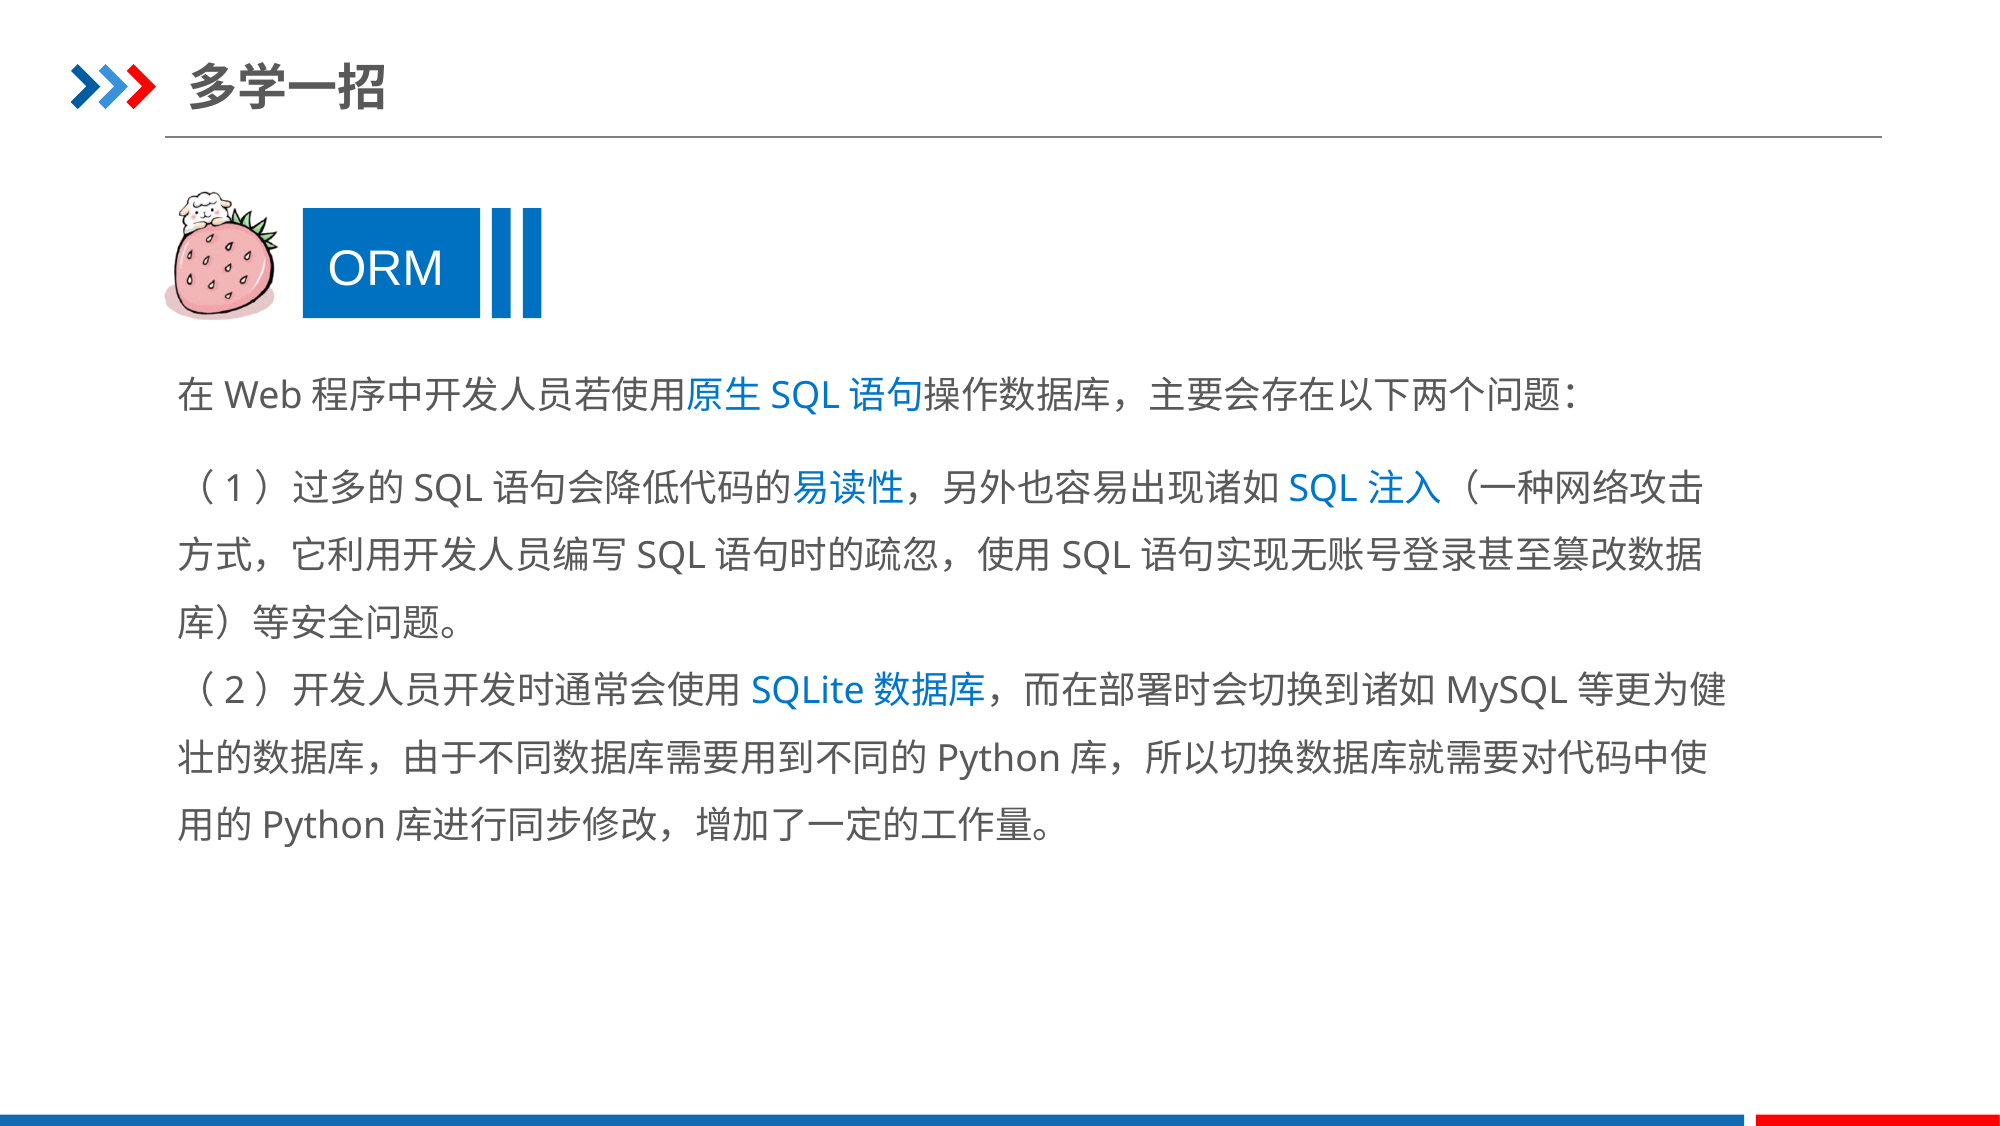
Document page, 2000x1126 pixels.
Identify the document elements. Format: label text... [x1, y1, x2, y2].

text_box 在Web程序中开发人员若使用原生SQL语句操作数据库，主要会存在以下两个问题： [162, 340, 1886, 424]
text_box （1）过多的SQL语句会降低代码的易读性，另外也容易出现诸如SQL注入（一种网络攻击方式，它利用开发人员编写SQL语句时的疏忽，使用SQL语句实现无账号登录甚至篡改数据库）等安全问题。 （2）开发人员开发时通常会使用SQLite数据库，而在部署时会切换到诸如MySQL等更为健壮的数据库，由于不同数据库需要用到不同的Python库，所以切换数据库就需要对代码中使用的Python库进行同步修改，增加了一定的工作量。 [162, 433, 1744, 854]
text_box [521, 206, 544, 320]
text_box [301, 206, 482, 320]
text_box 多学一招 [187, 43, 1579, 127]
text_box ORM [312, 228, 471, 303]
text_box [490, 206, 513, 320]
picture [162, 189, 279, 322]
